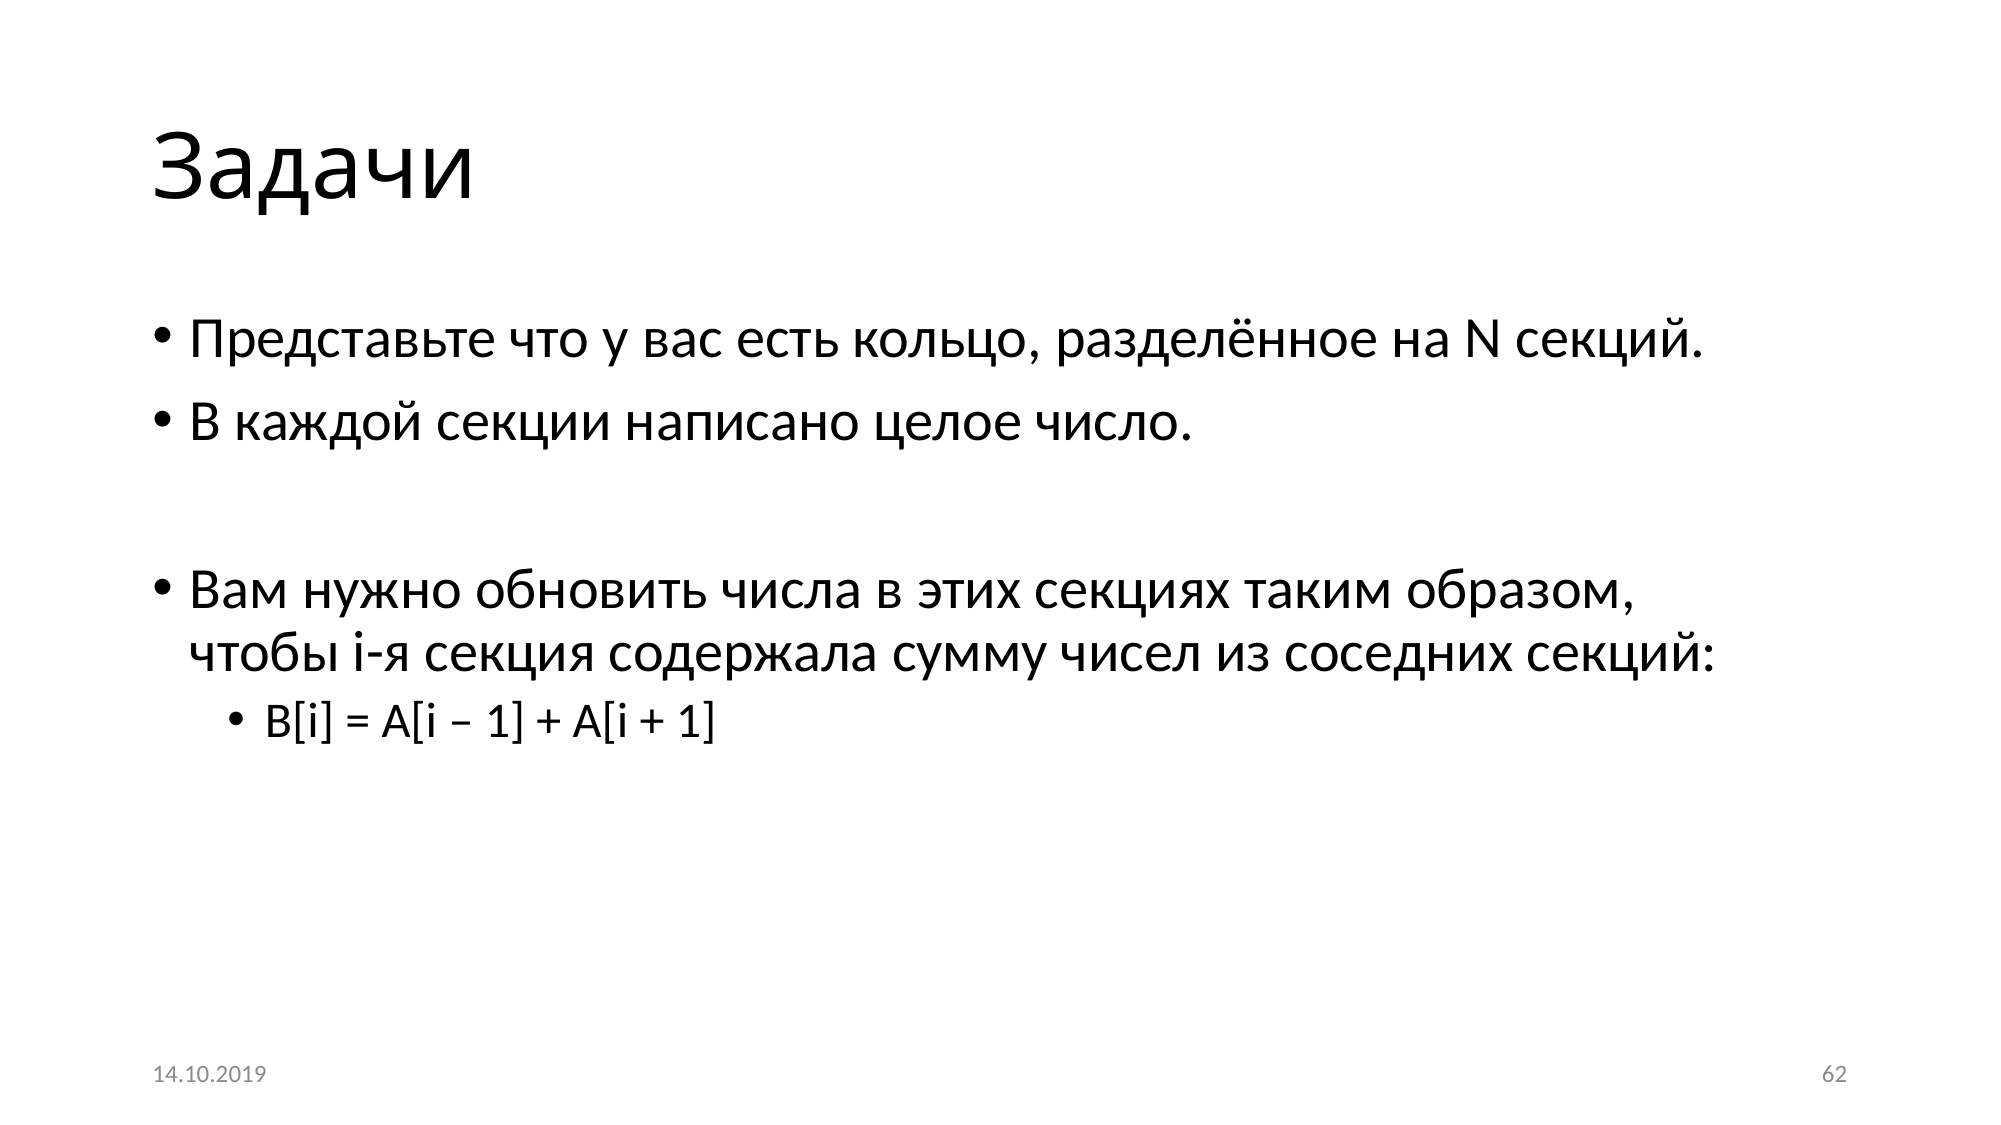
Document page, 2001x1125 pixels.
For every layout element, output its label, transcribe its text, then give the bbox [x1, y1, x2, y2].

slide_number 62 [1412, 1042, 1863, 1103]
list Представьте что у вас есть кольцо, разделённое на N секций. В каждой секции написано целое число. Вам нужно обновить числа в этих секциях таким образом, чтобы i-я секция содержала сумму чисел из соседних секций: B[i] = A[i – 1] + A[i + 1] [137, 299, 1863, 1014]
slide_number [137, 1042, 588, 1103]
title Задачи [137, 59, 1863, 278]
